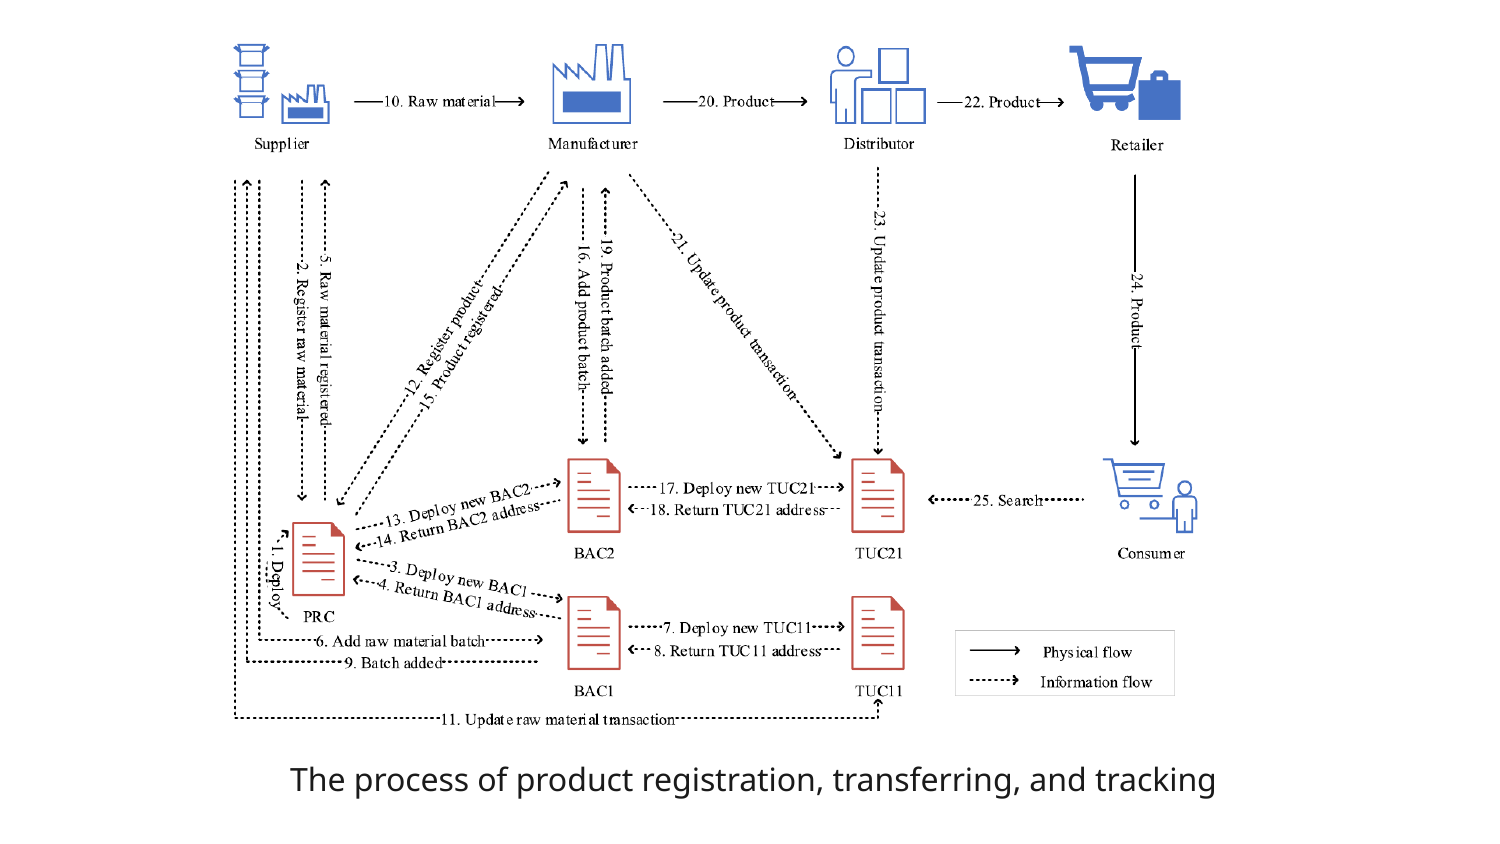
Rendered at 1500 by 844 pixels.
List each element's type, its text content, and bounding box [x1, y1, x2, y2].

picture [224, 35, 1213, 732]
list The process of product registration, transferring, and tracking [118, 743, 1382, 819]
